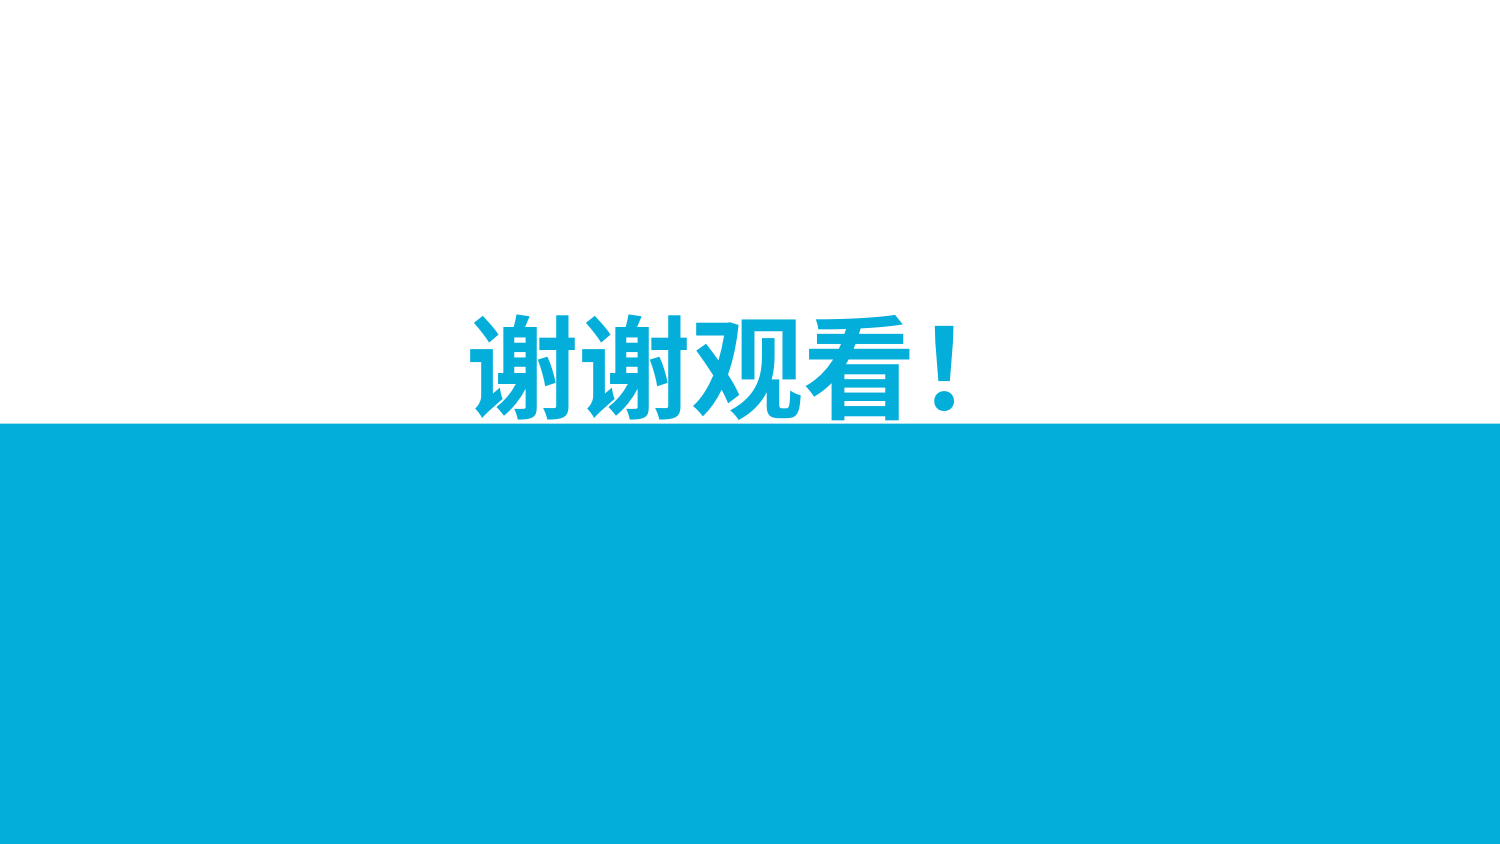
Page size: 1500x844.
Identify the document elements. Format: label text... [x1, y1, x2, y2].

text_box 谢谢观看！ [451, 290, 1044, 441]
picture [0, 0, 1500, 423]
